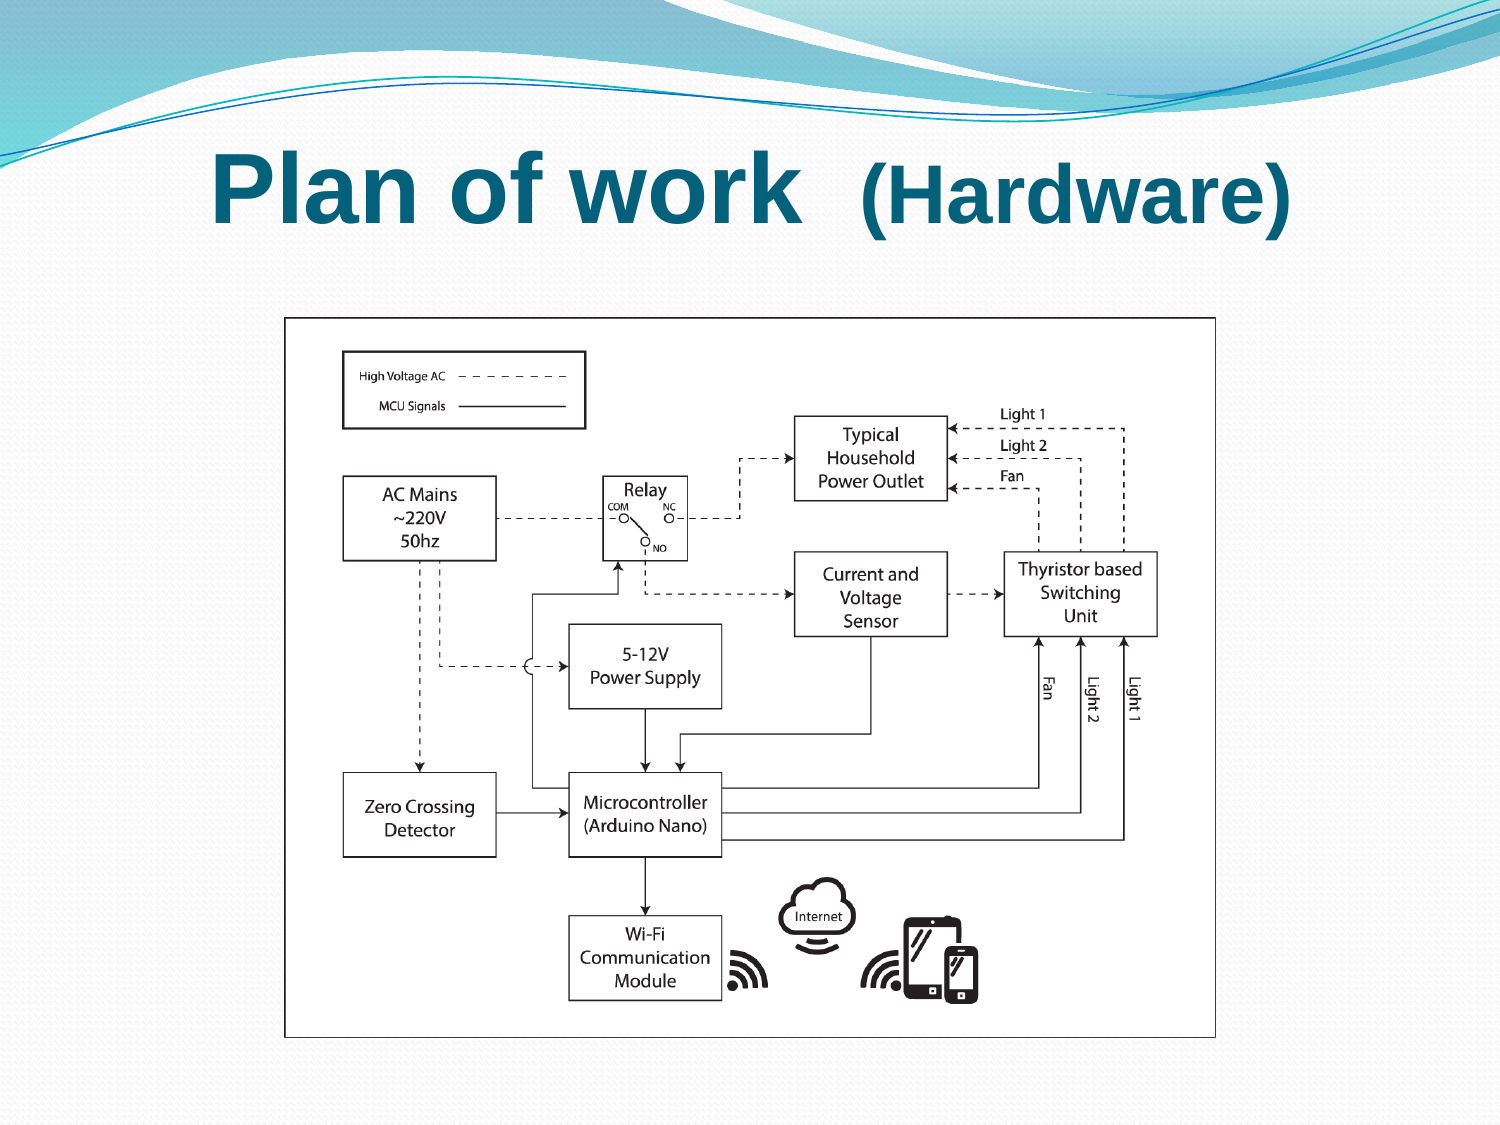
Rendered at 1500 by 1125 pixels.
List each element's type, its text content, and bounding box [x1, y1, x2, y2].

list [283, 317, 1216, 1038]
title Plan of work (Hardware) [76, 101, 1427, 244]
